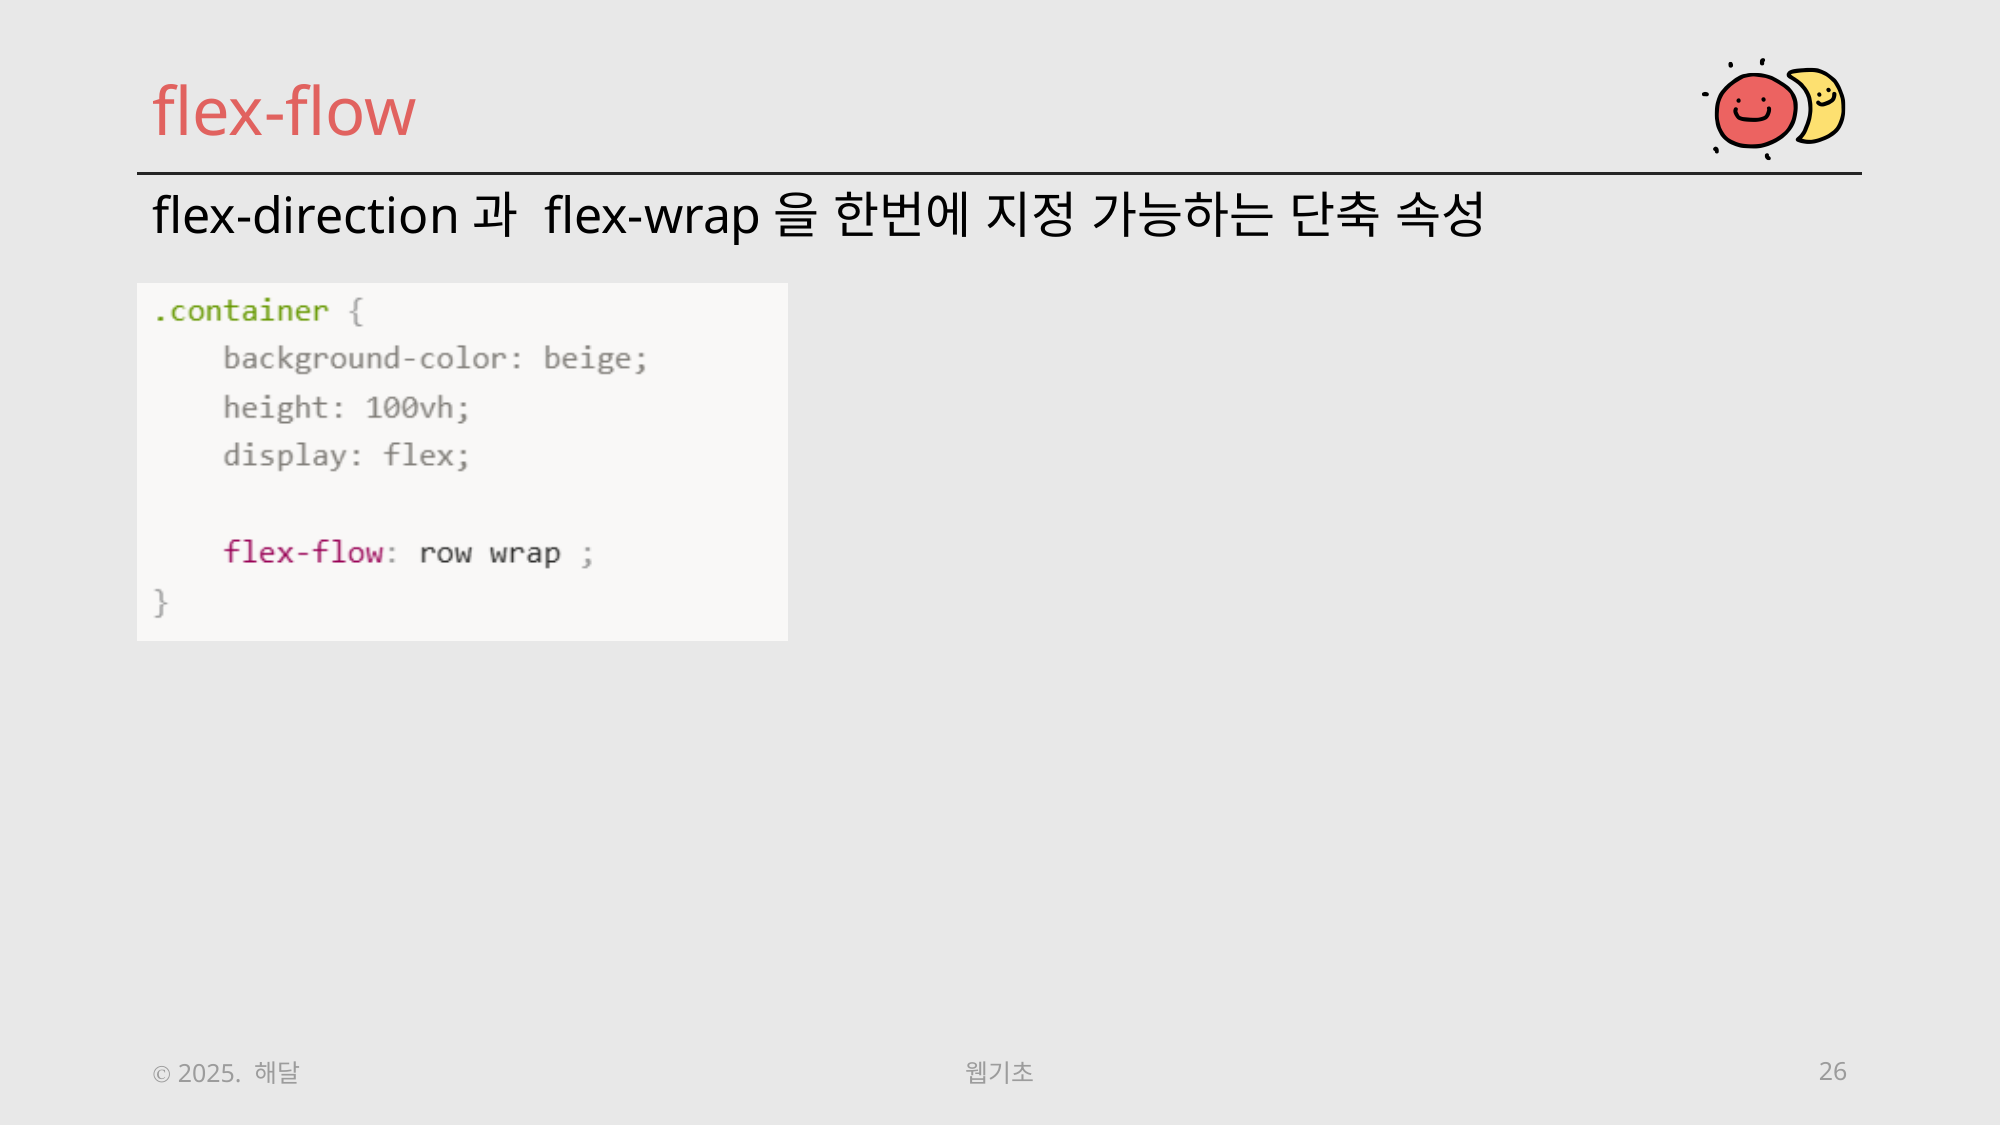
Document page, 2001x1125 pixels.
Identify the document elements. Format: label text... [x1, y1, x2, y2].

list flex-direction과 flex-wrap을 한번에 지정 가능하는 단축 속성 [137, 170, 1512, 257]
picture [1687, 52, 1863, 168]
slide_number 26 [1412, 1042, 1863, 1103]
picture [136, 282, 788, 641]
footer 웹기초 [662, 1042, 1338, 1103]
slide_number Ⓒ 2025. 해달 [137, 1042, 588, 1103]
list flex-flow [137, 51, 1512, 167]
